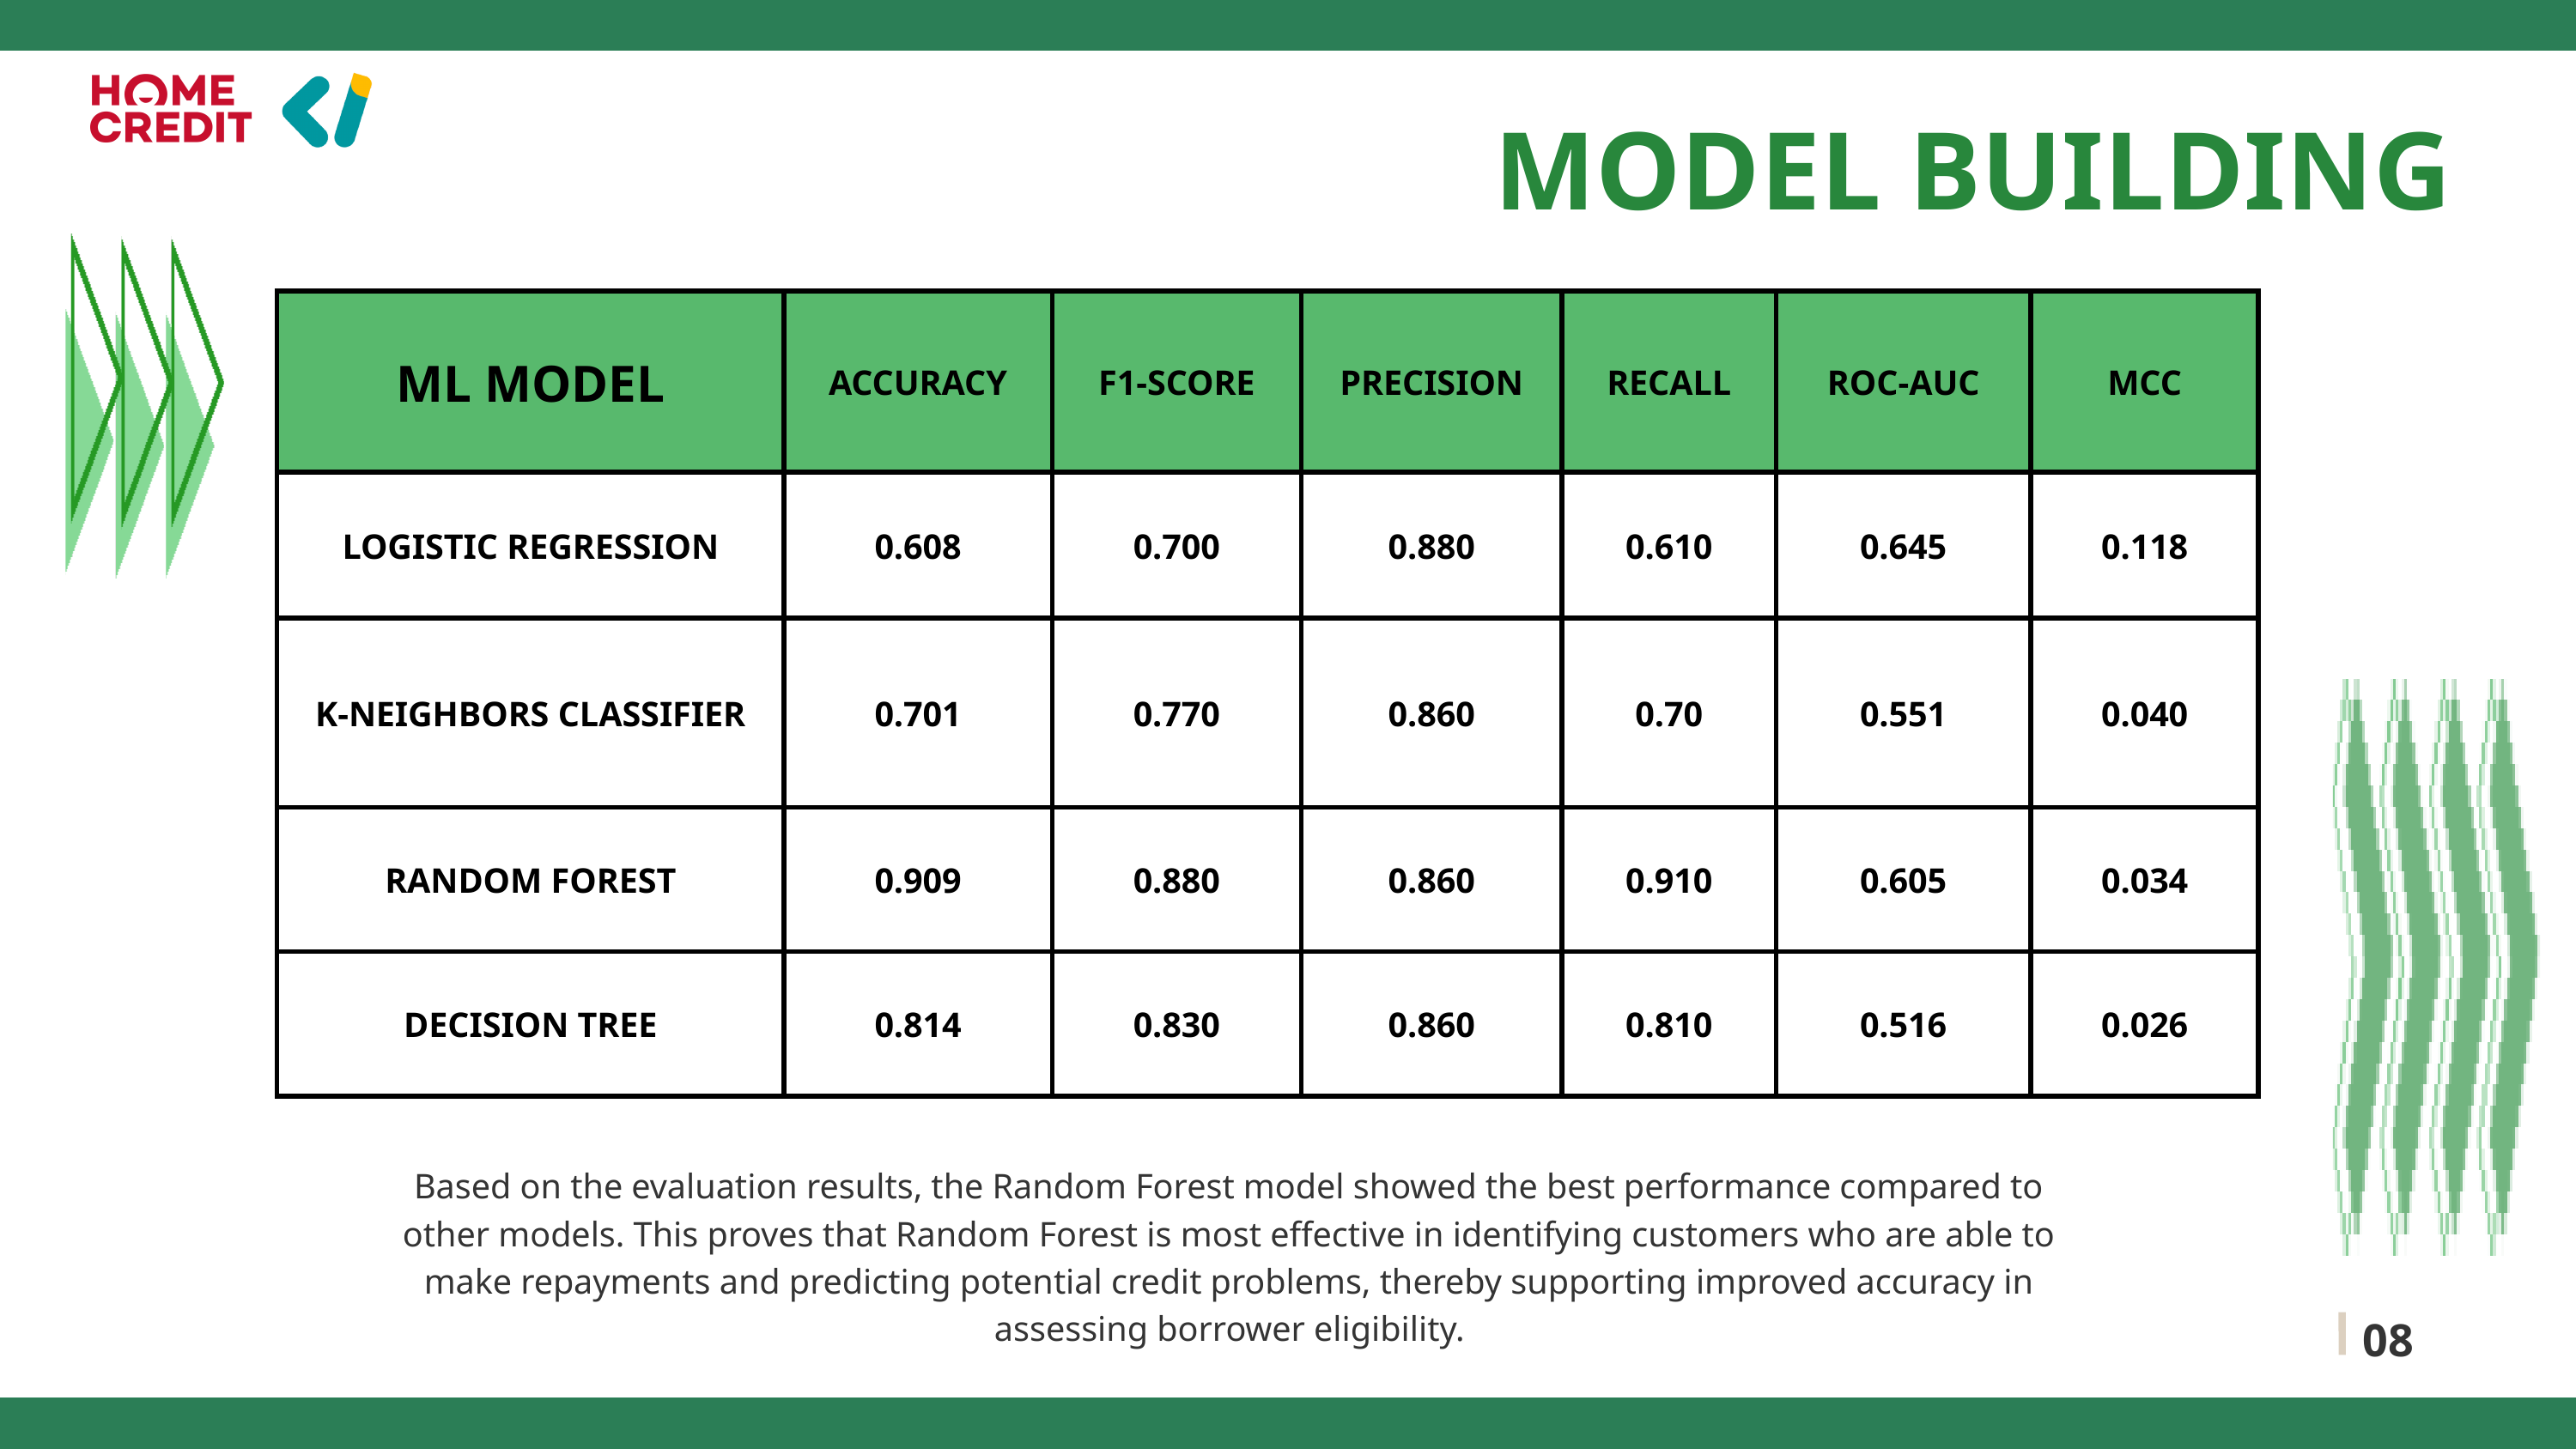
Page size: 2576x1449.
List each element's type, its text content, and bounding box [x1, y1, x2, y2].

table_cell RANDOM FOREST [279, 809, 781, 949]
table_cell 0.608 [787, 475, 1050, 615]
table_cell 0.880 [1054, 809, 1299, 949]
text_box [276, 61, 379, 159]
table_header RECALL [1564, 294, 1774, 470]
text_box [65, 233, 224, 579]
table_cell LOGISTIC REGRESSION [279, 475, 781, 615]
table_cell 0.645 [1778, 475, 2028, 615]
table_cell K-NEIGHBORS CLASSIFIER [279, 621, 781, 805]
table_header ML MODEL [279, 294, 781, 470]
table_cell 0.026 [2033, 954, 2256, 1094]
table_header PRECISION [1303, 294, 1559, 470]
text_box [90, 61, 252, 159]
text_box [2332, 679, 2541, 1256]
table_cell 0.516 [1778, 954, 2028, 1094]
table_cell 0.860 [1303, 621, 1559, 805]
table_header MCC [2033, 294, 2256, 470]
table_cell DECISION TREE [279, 954, 781, 1094]
table_cell 0.118 [2033, 475, 2256, 615]
table_cell 0.70 [1564, 621, 1774, 805]
table_cell 0.610 [1564, 475, 1774, 615]
table_cell 0.701 [787, 621, 1050, 805]
table_cell 0.860 [1303, 954, 1559, 1094]
table_cell 0.830 [1054, 954, 1299, 1094]
text_box MODEL BUILDING [1052, 112, 2576, 232]
table_cell 0.860 [1303, 809, 1559, 949]
table_cell 0.034 [2033, 809, 2256, 949]
table_cell 0.810 [1564, 954, 1774, 1094]
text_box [0, 1397, 2576, 1449]
table_cell 0.700 [1054, 475, 1299, 615]
table_cell 0.551 [1778, 621, 2028, 805]
table_header F1-SCORE [1054, 294, 1299, 470]
table_cell 0.770 [1054, 621, 1299, 805]
table_cell 0.910 [1564, 809, 1774, 949]
text_box Based on the evaluation results, the Random Forest model showed the best performance compared to other models. This proves that Random Forest is most effective in identifying customers who are able to make repayments and predicting potential credit problems, thereby supporting improved accuracy in assessing borrower eligibility. [378, 1158, 2081, 1349]
table_cell 0.909 [787, 809, 1050, 949]
table_header ROC-AUC [1778, 294, 2028, 470]
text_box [1972, 1309, 2431, 1363]
table_cell 0.605 [1778, 809, 2028, 949]
table_header ACCURACY [787, 294, 1050, 470]
table_cell 0.814 [787, 954, 1050, 1094]
table_cell 0.880 [1303, 475, 1559, 615]
table_cell 0.040 [2033, 621, 2256, 805]
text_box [0, 0, 2576, 52]
